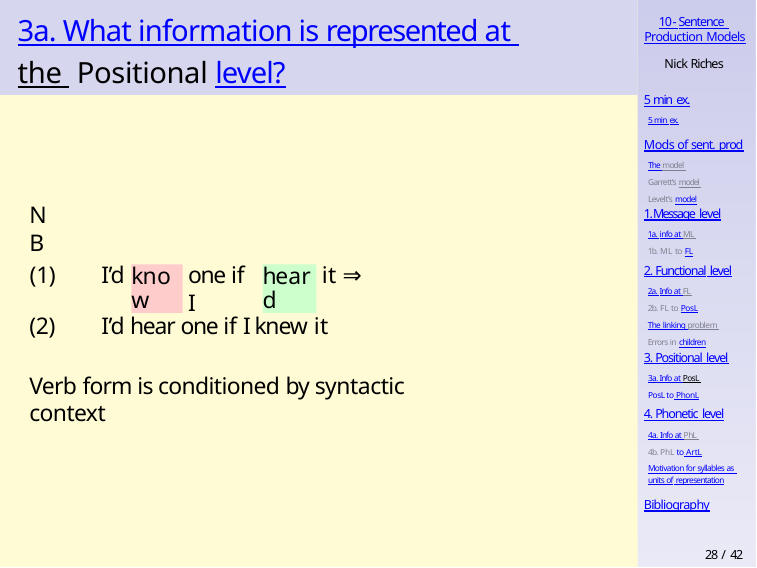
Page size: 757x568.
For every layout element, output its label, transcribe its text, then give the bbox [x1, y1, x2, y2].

text_box NB [27, 199, 63, 256]
text_box 4. Phonetic level 4a. Info at PhL 4b. PhL to ArtL Motivation for syllables as units of representation Bibliography [641, 395, 747, 514]
title 3a. What information is represented at the Positional level? [15, 9, 544, 106]
text_box 1. Message level 1a. info at ML 1b. ML to FL [641, 195, 738, 251]
text_box 3. Positional level 3a. Info at PosL PosL to PhonL [641, 338, 745, 395]
text_box 10 - Sentence Production Models [642, 13, 752, 46]
text_box know [131, 264, 183, 309]
text_box (1) I’d [27, 259, 126, 289]
text_box 28 / 42 [703, 545, 745, 563]
text_box it ⇒ [319, 259, 368, 289]
text_box [0, 0, 638, 95]
text_box one if I [186, 259, 258, 309]
text_box (2) I’d hear one if I knew it Verb form is conditioned by syntactic context [27, 309, 464, 427]
text_box 2. Functional level 2a. Info at FL 2b. FL to PosL The linking problem Errors in children [641, 251, 749, 349]
picture [637, 0, 756, 567]
text_box Nick Riches [662, 53, 732, 71]
text_box 5 min ex. 5 min ex. Mods of sent. prod The model Garrett’s model Levelt’s model [641, 81, 753, 206]
text_box heard [262, 264, 317, 309]
